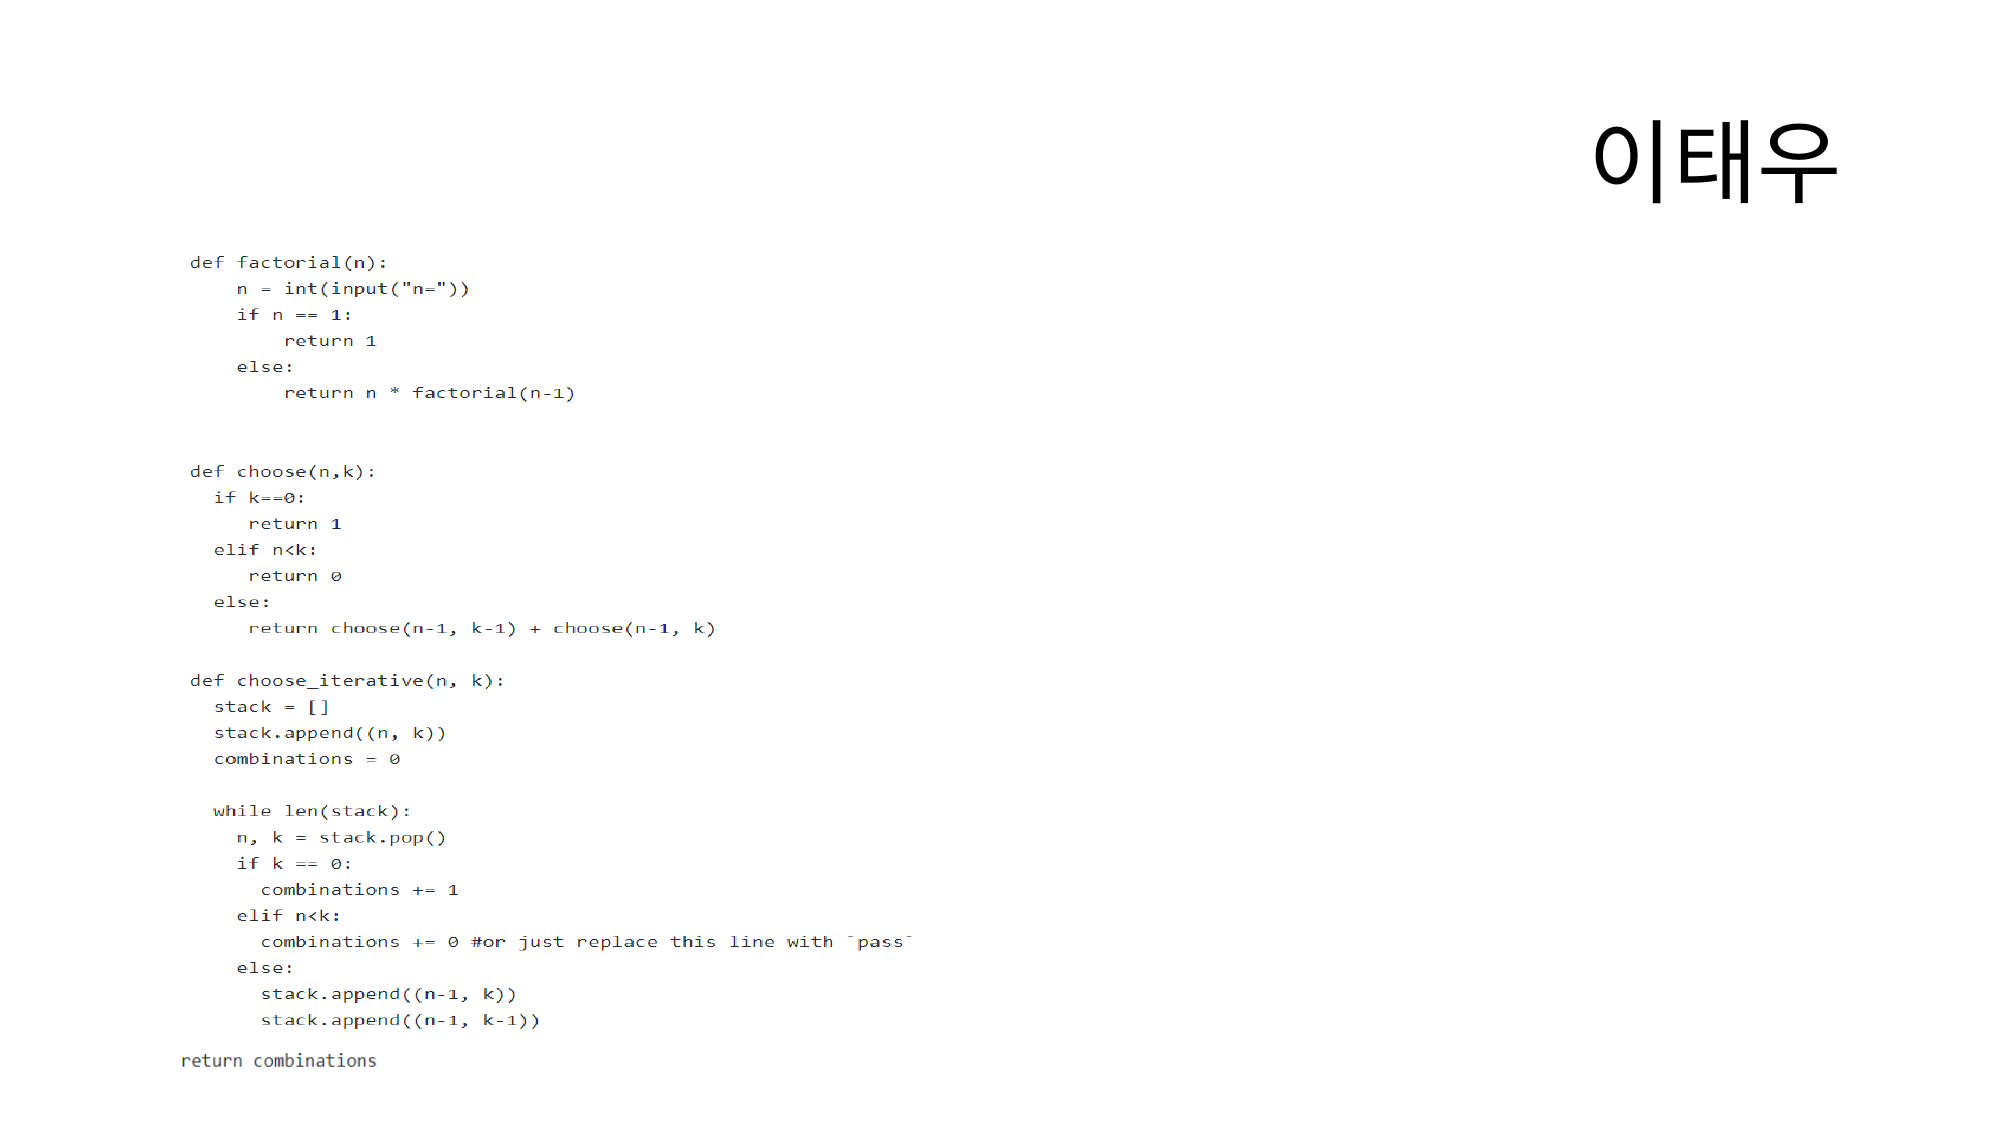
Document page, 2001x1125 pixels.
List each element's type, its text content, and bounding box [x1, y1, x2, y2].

title 이태우 [132, 58, 1858, 276]
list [156, 255, 930, 1031]
picture [156, 1030, 390, 1072]
